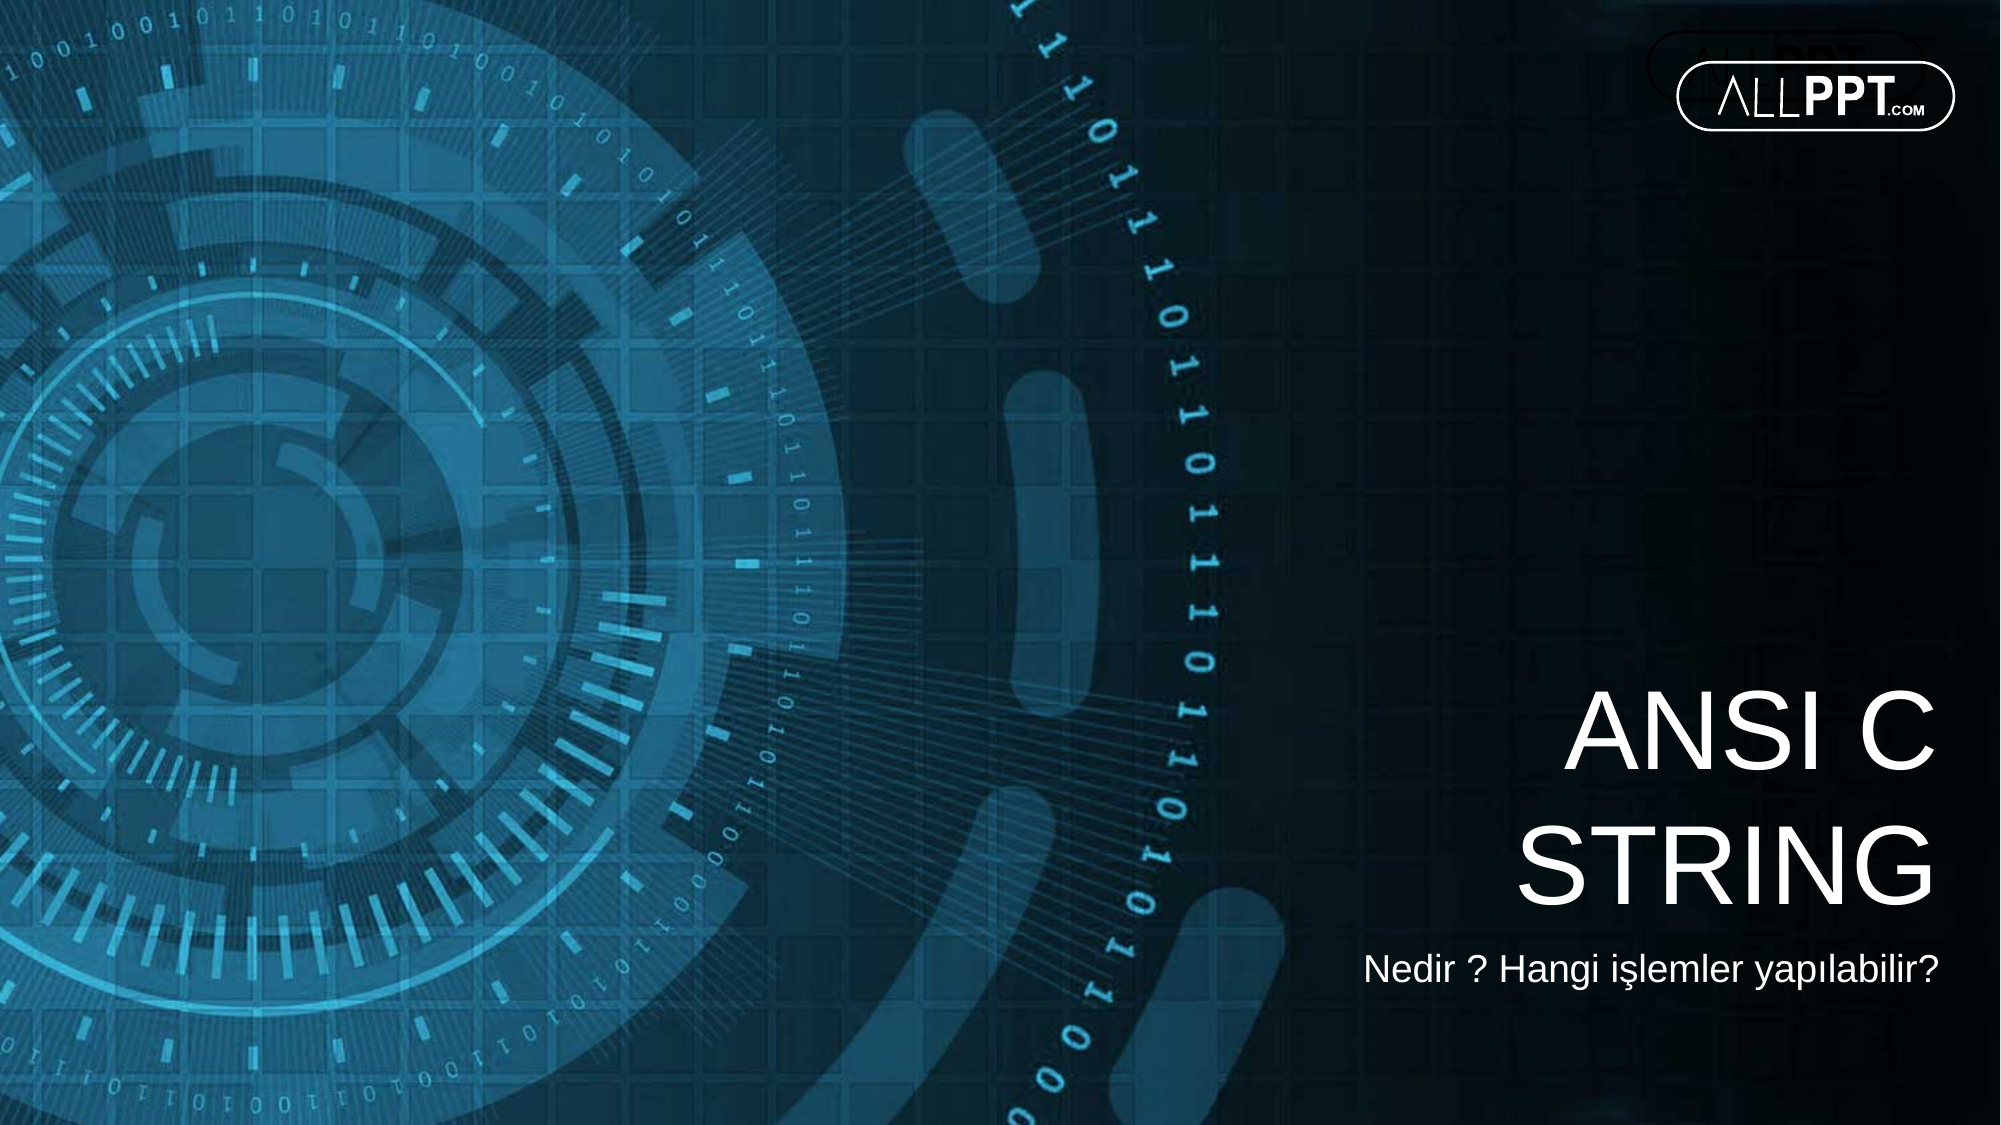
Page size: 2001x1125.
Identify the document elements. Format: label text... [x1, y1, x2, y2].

text_box Nedir ? Hangi işlemler yapılabilir? [1132, 936, 1954, 998]
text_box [1677, 62, 1954, 131]
picture [0, 0, 2001, 1125]
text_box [1648, 31, 1925, 100]
text_box ANSI C STRING [1132, 649, 1954, 935]
